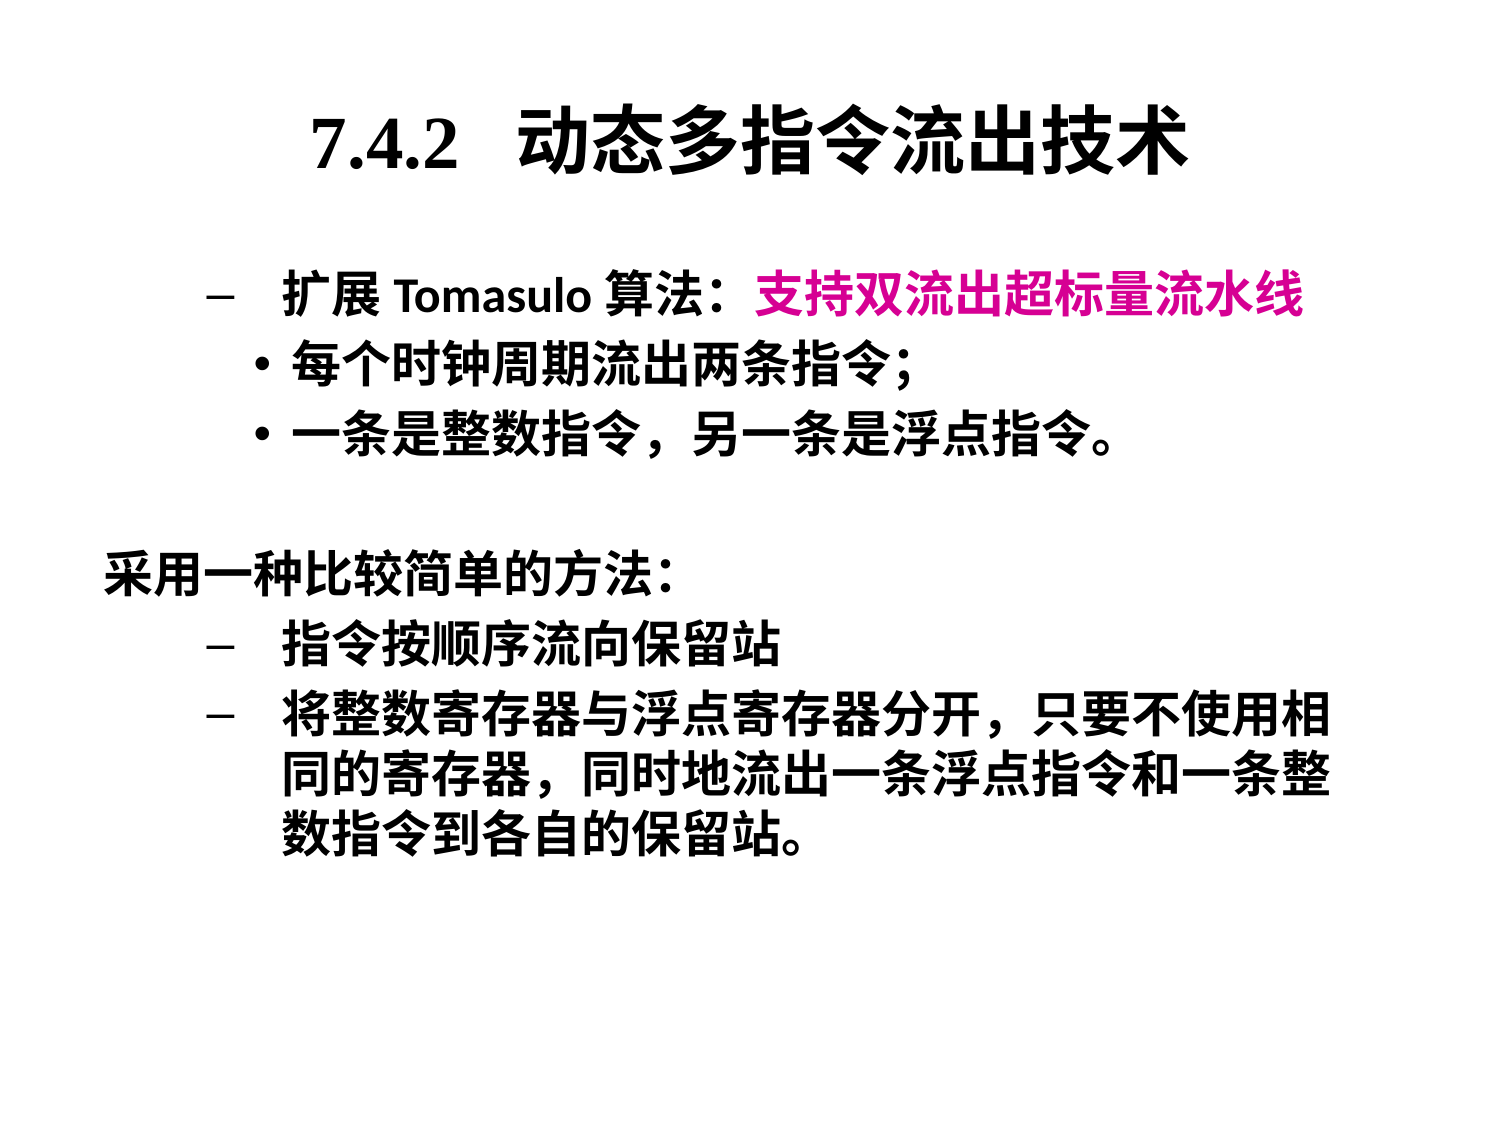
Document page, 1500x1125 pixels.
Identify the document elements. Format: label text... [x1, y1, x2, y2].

title 7.4.2 动态多指令流出技术 [75, 45, 1425, 233]
list 扩展Tomasulo算法：支持双流出超标量流水线 每个时钟周期流出两条指令； 一条是整数指令，另一条是浮点指令。 采用一种比较简单的方法： 指令按顺序流向保留站 将整数寄存器与浮点寄存器分开，只要不使用相同的寄存器，同时地流出一条浮点指令和一条整数指令到各自的保留站。 [88, 255, 1364, 894]
